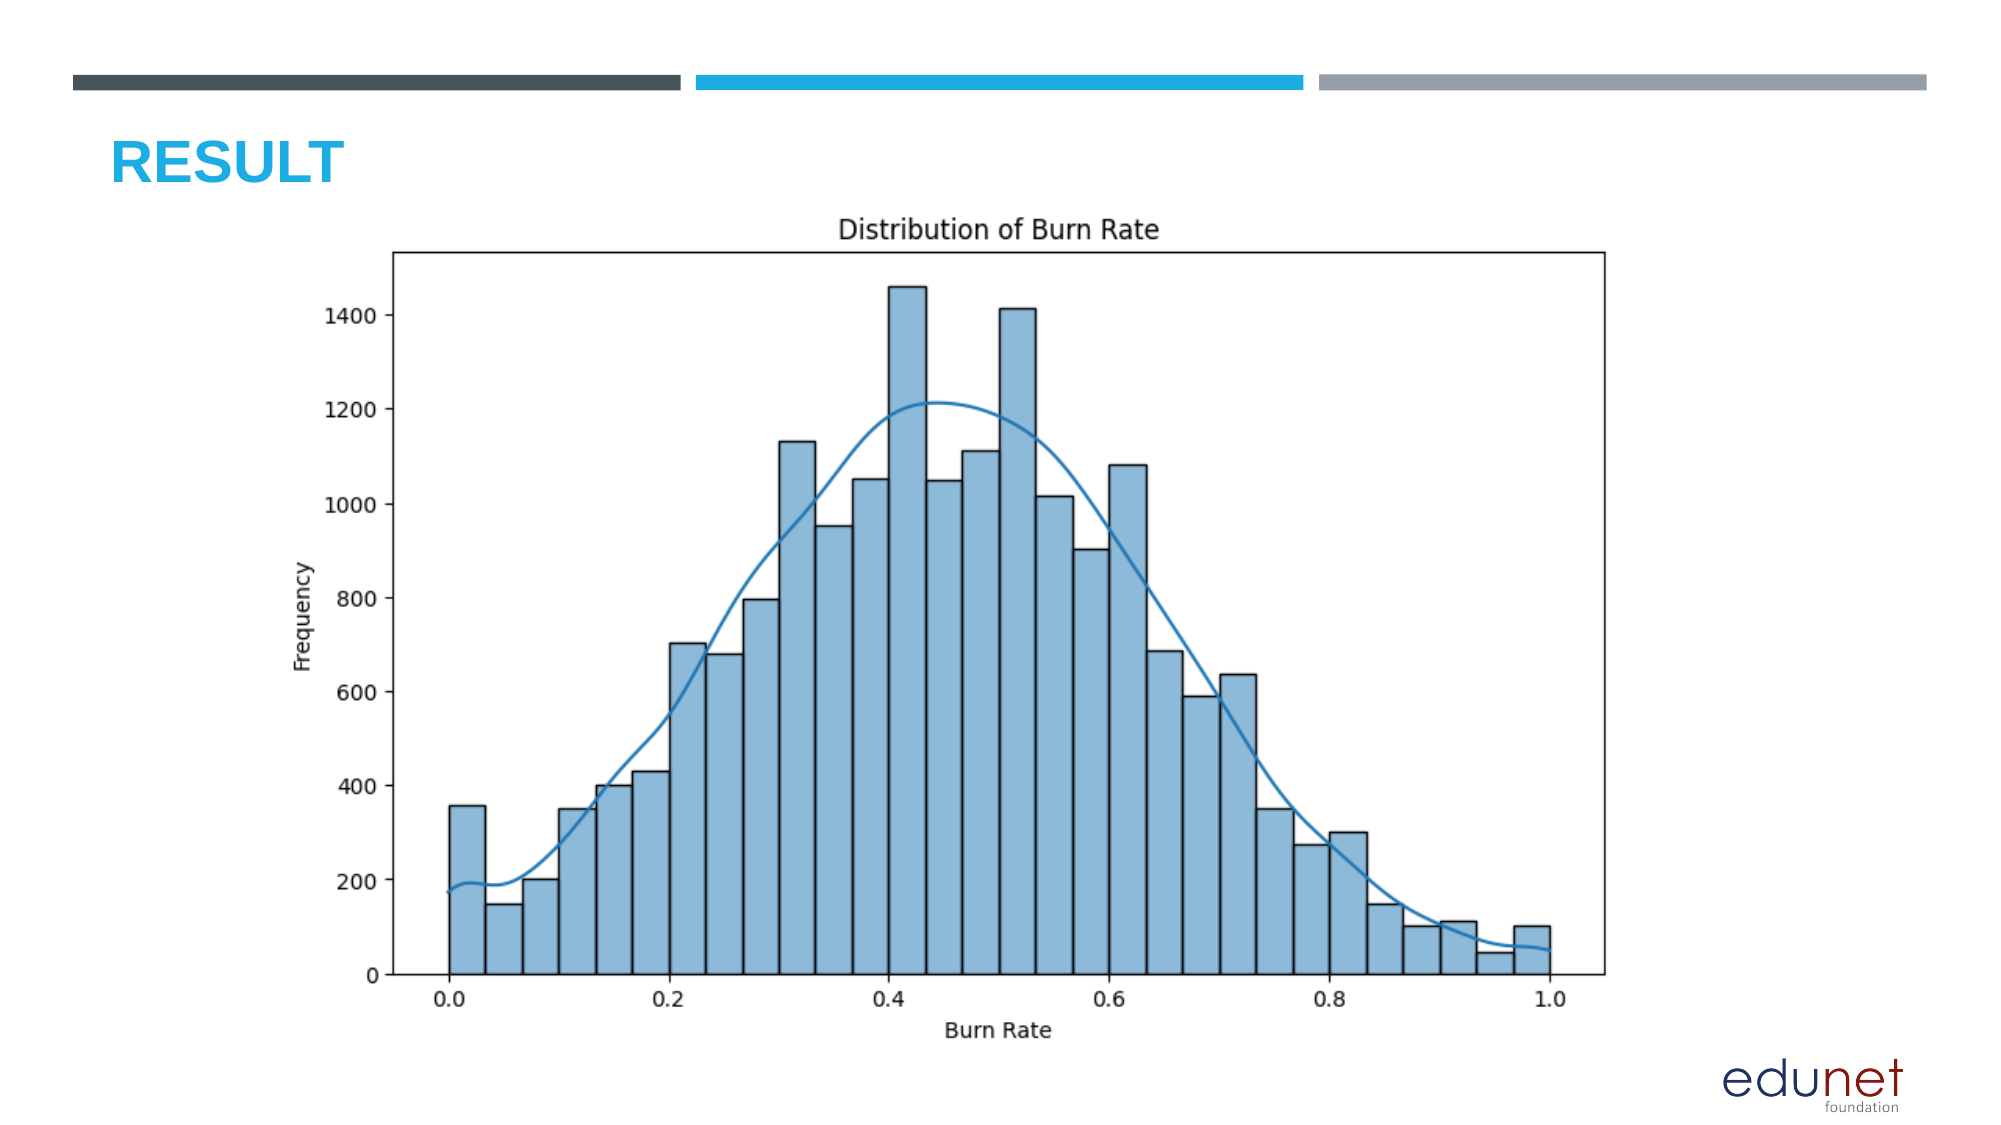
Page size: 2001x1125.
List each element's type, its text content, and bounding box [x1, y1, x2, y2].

picture [1719, 1056, 1905, 1116]
picture [276, 201, 1620, 1058]
title RESULT [95, 115, 1905, 203]
